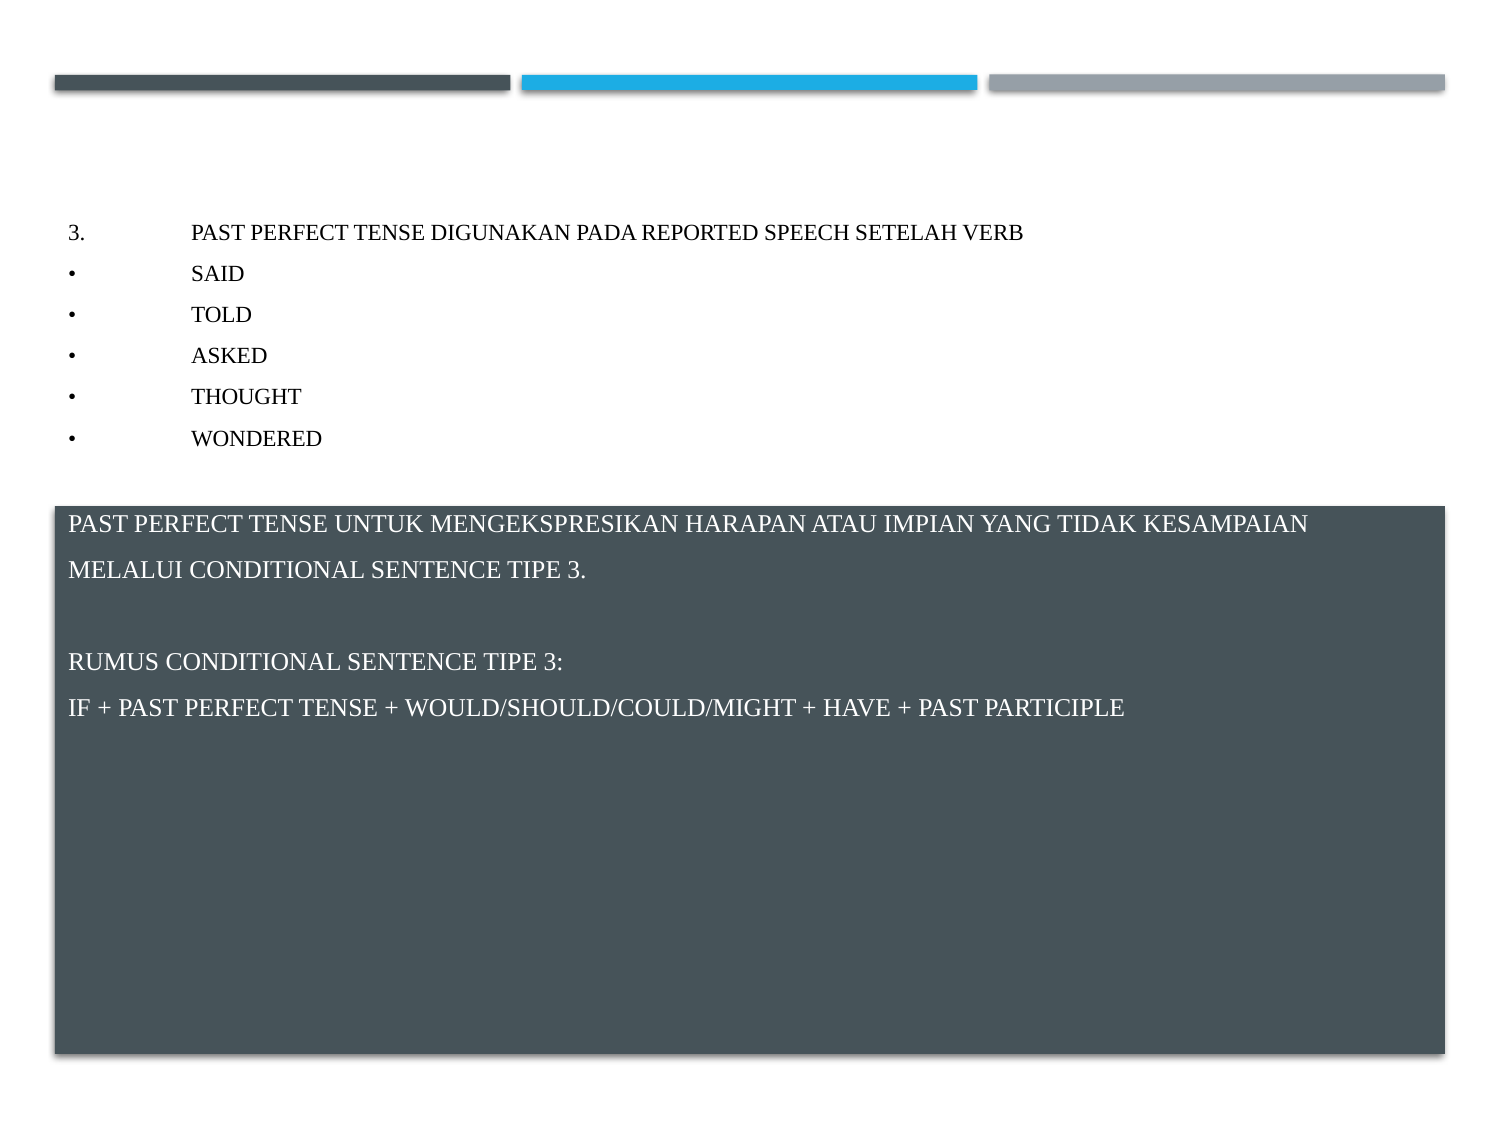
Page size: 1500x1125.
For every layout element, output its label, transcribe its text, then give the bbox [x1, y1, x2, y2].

title 3. Past perfect tense digunakan pada reported speech setelah verb • said • told • asked • thought • wondered Past perfect tense untuk mengekspresikan harapan atau impian yang tidak kesampaian melalui conditional sentence tipe 3. Rumus conditional sentence tipe 3: if + past perfect tense + would/should/could/might + have + past participle [53, 196, 1406, 873]
